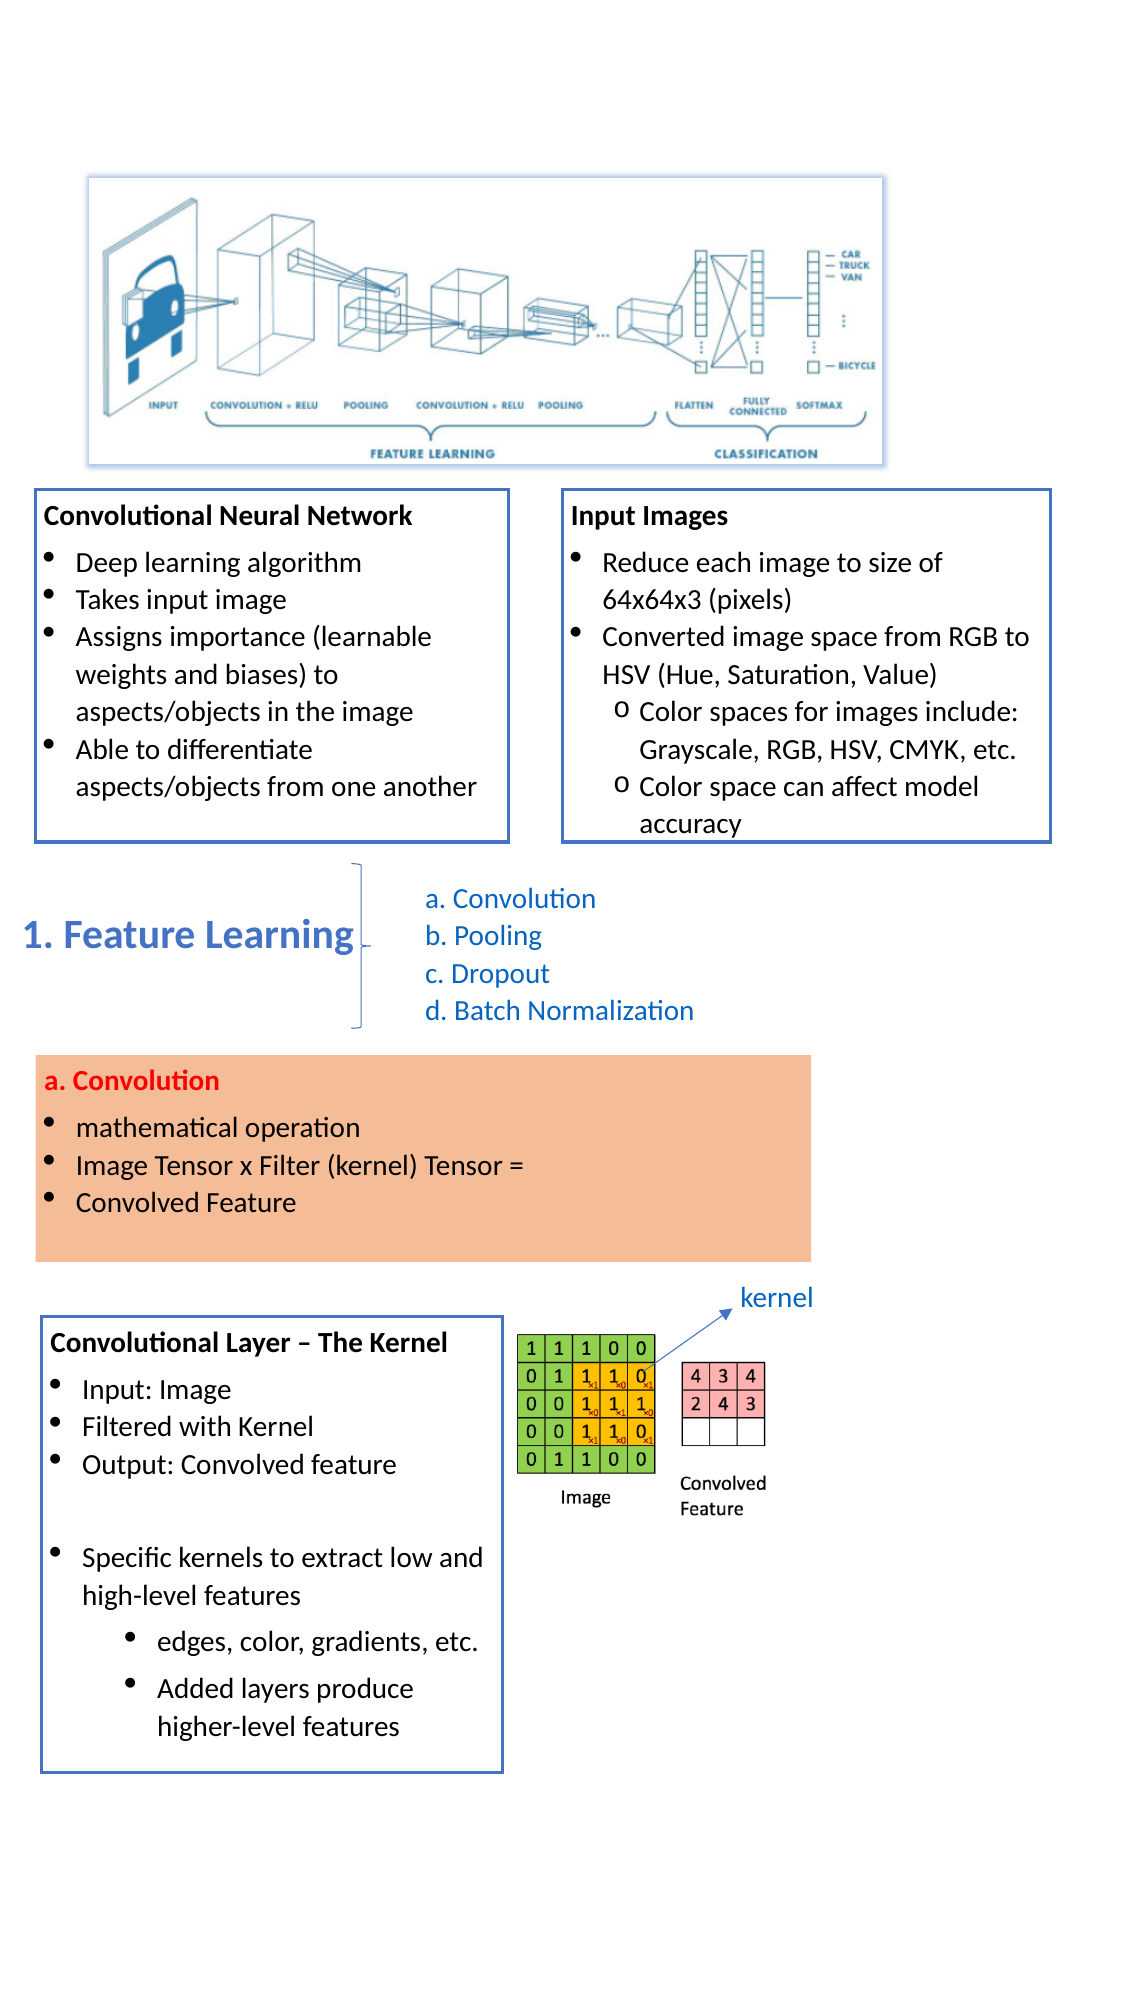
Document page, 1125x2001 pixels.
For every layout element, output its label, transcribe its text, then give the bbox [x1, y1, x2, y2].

text_box Input Images Reduce each image to size of 64x64x3 (pixels) Converted image space from RGB to HSV (Hue, Saturation, Value) Color spaces for images include: Grayscale, RGB, HSV, CMYK, etc. Color space can affect model accuracy [561, 489, 1052, 843]
text_box Convolutional Neural Network Deep learning algorithm Takes input image Assigns importance (learnable weights and biases) to aspects/objects in the image Able to differentiate aspects/objects from one another [35, 489, 510, 843]
picture [514, 1326, 772, 1518]
text_box [351, 863, 371, 1029]
text_box a. Convolution b. Pooling c. Dropout d. Batch Normalization [410, 869, 973, 1034]
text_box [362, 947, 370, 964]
text_box 1. Feature Learning [6, 899, 351, 964]
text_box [643, 1308, 733, 1372]
text_box a. Convolution mathematical operation Image Tensor x Filter (kernel) Tensor = Convolved Feature [35, 1055, 812, 1262]
picture [89, 178, 882, 464]
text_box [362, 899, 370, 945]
text_box kernel [725, 1268, 906, 1321]
text_box Convolutional Layer – The Kernel Input: Image Filtered with Kernel Output: Convolved feature Specific kernels to extract low and high-level features edges, color, gradients, etc. Added layers produce higher-level features [41, 1316, 504, 1774]
